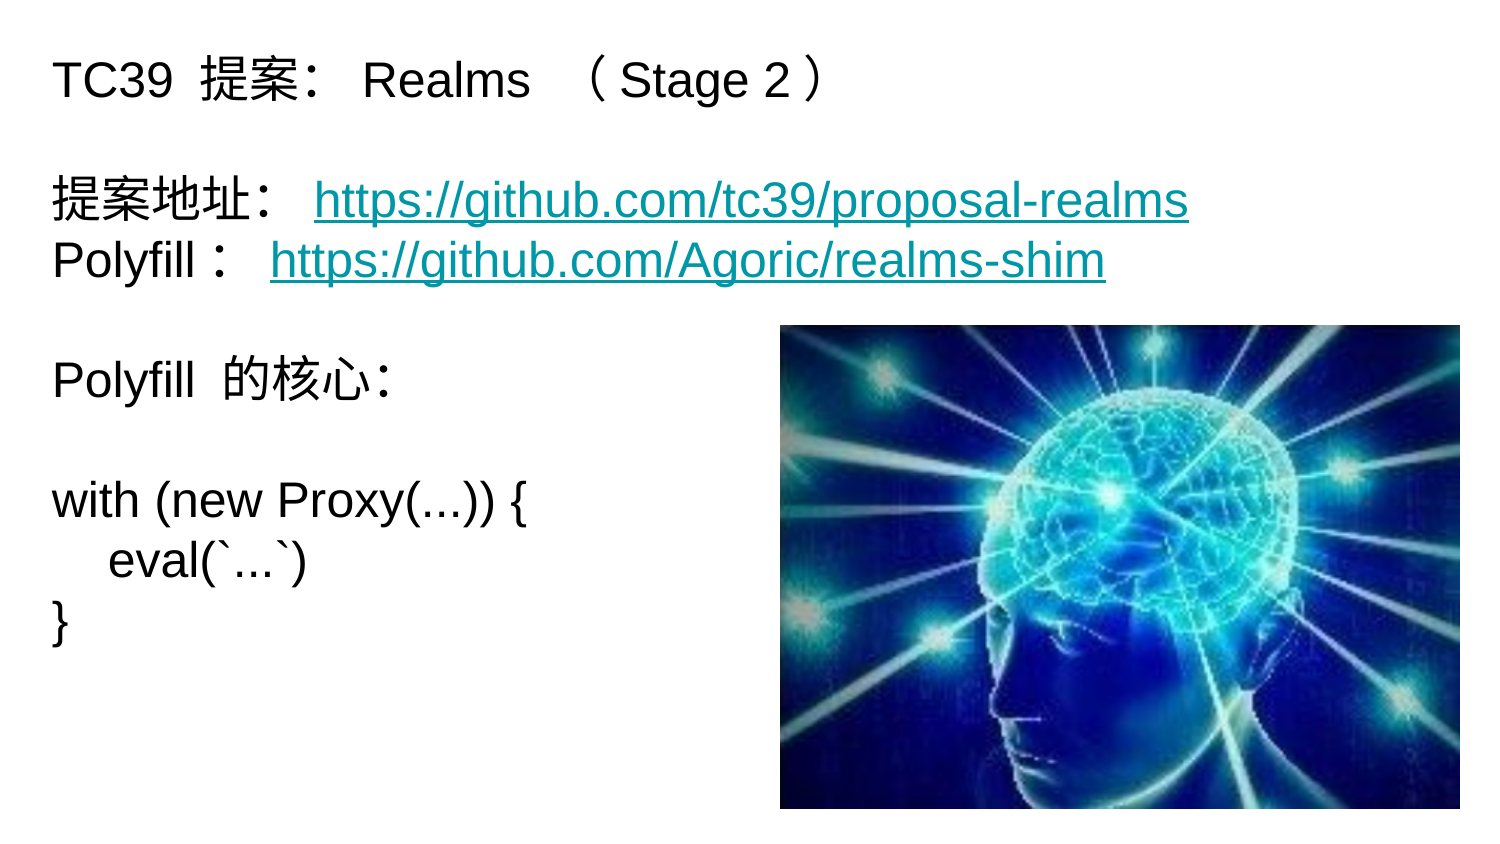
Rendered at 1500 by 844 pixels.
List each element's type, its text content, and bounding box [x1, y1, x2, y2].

picture [780, 325, 1460, 809]
text_box TC39 提案：Realms （Stage 2） 提案地址：https://github.com/tc39/proposal-realms Polyfill：https://github.com/Agoric/realms-shim Polyfill 的核心： with (new Proxy(...)) { eval(`...`) } [36, 32, 1242, 173]
